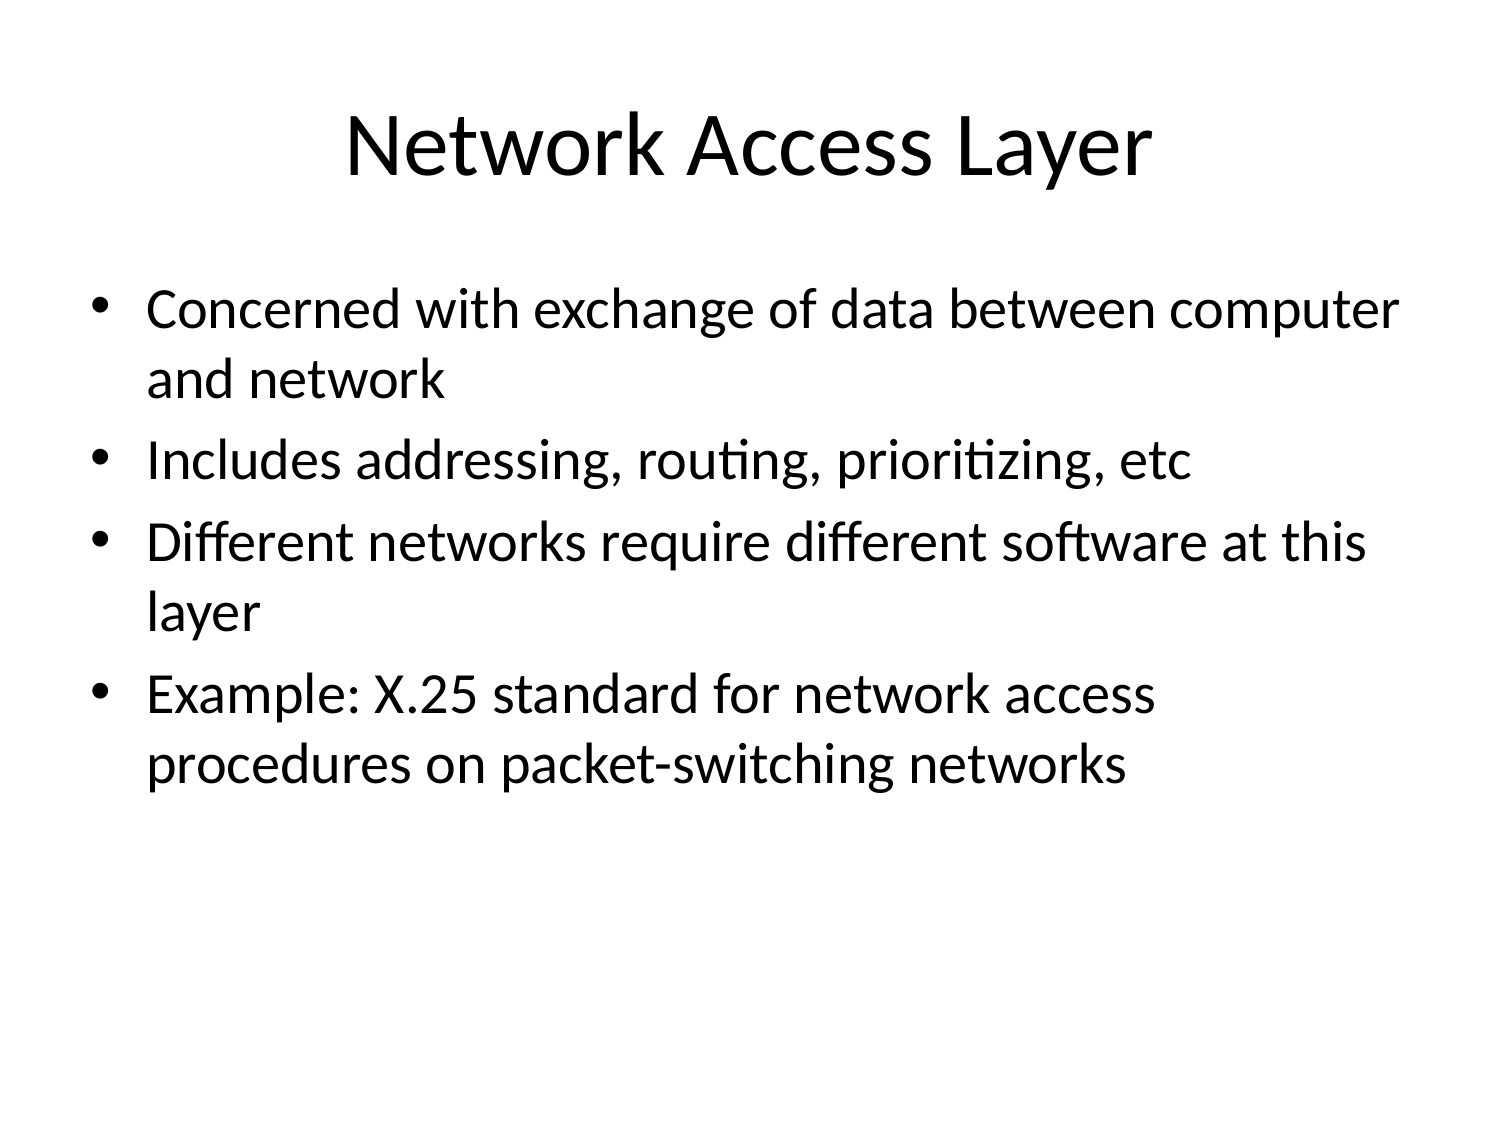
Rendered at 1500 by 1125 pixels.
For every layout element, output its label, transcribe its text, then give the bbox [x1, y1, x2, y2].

list Concerned with exchange of data between computer and network Includes addressing, routing, prioritizing, etc Different networks require different software at this layer Example: X.25 standard for network access procedures on packet-switching networks [75, 262, 1425, 1005]
title Network Access Layer [75, 45, 1425, 233]
